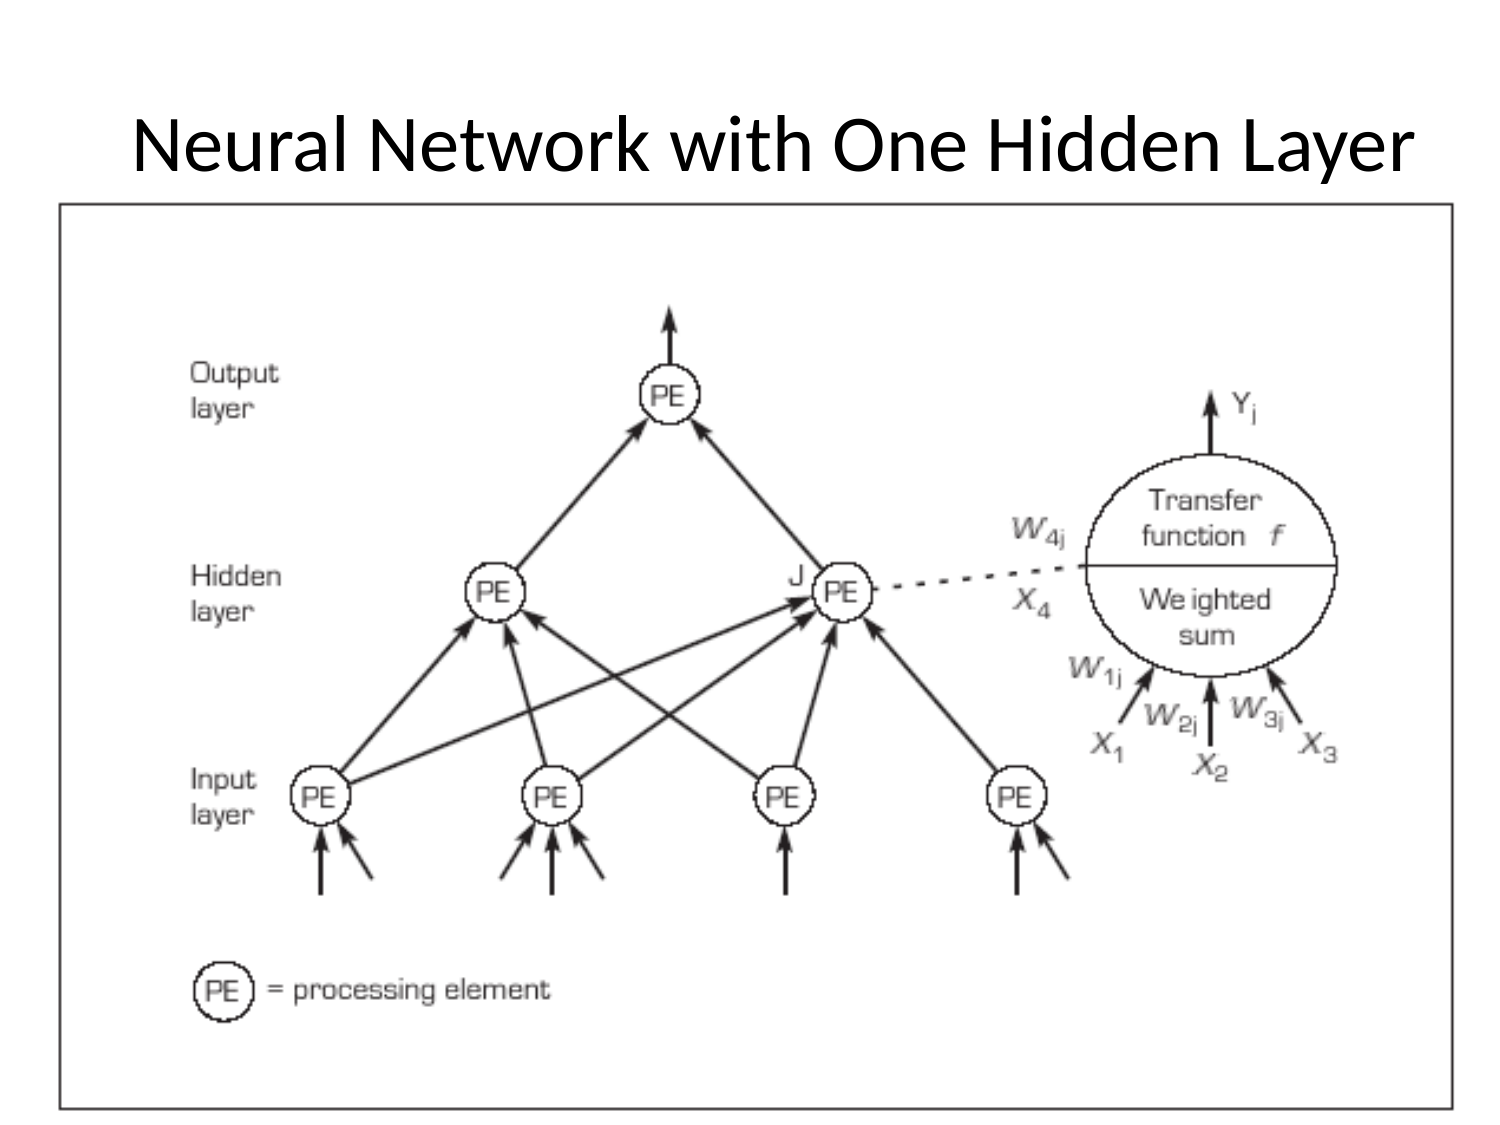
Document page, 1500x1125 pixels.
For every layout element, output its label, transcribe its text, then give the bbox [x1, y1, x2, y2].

title Neural Network with One Hidden Layer [87, 45, 1463, 199]
picture [49, 199, 1466, 1125]
